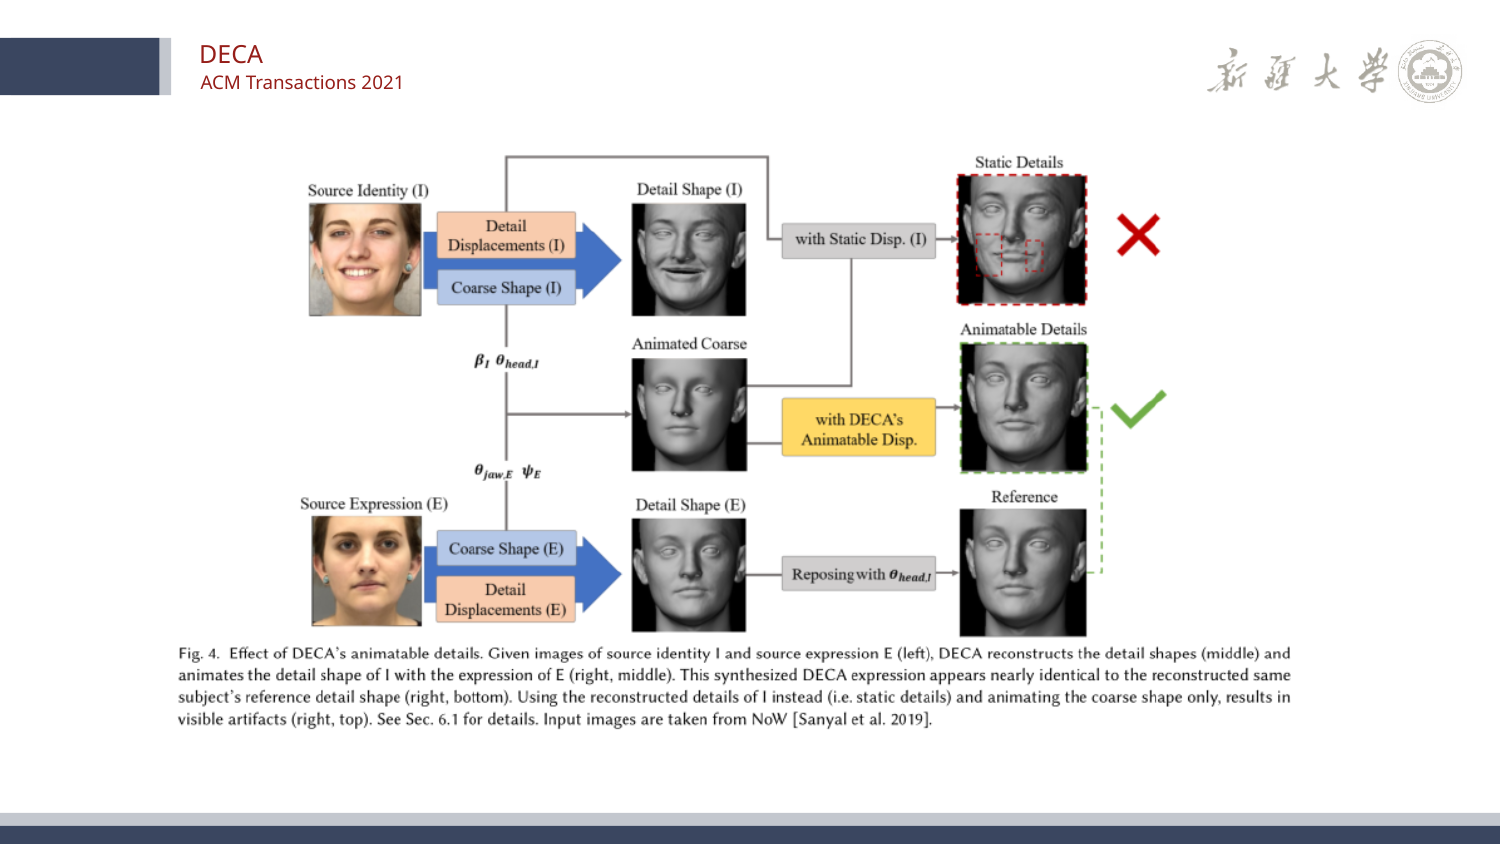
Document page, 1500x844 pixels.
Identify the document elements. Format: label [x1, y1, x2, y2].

picture [170, 147, 1307, 741]
text_box [0, 33, 1500, 844]
